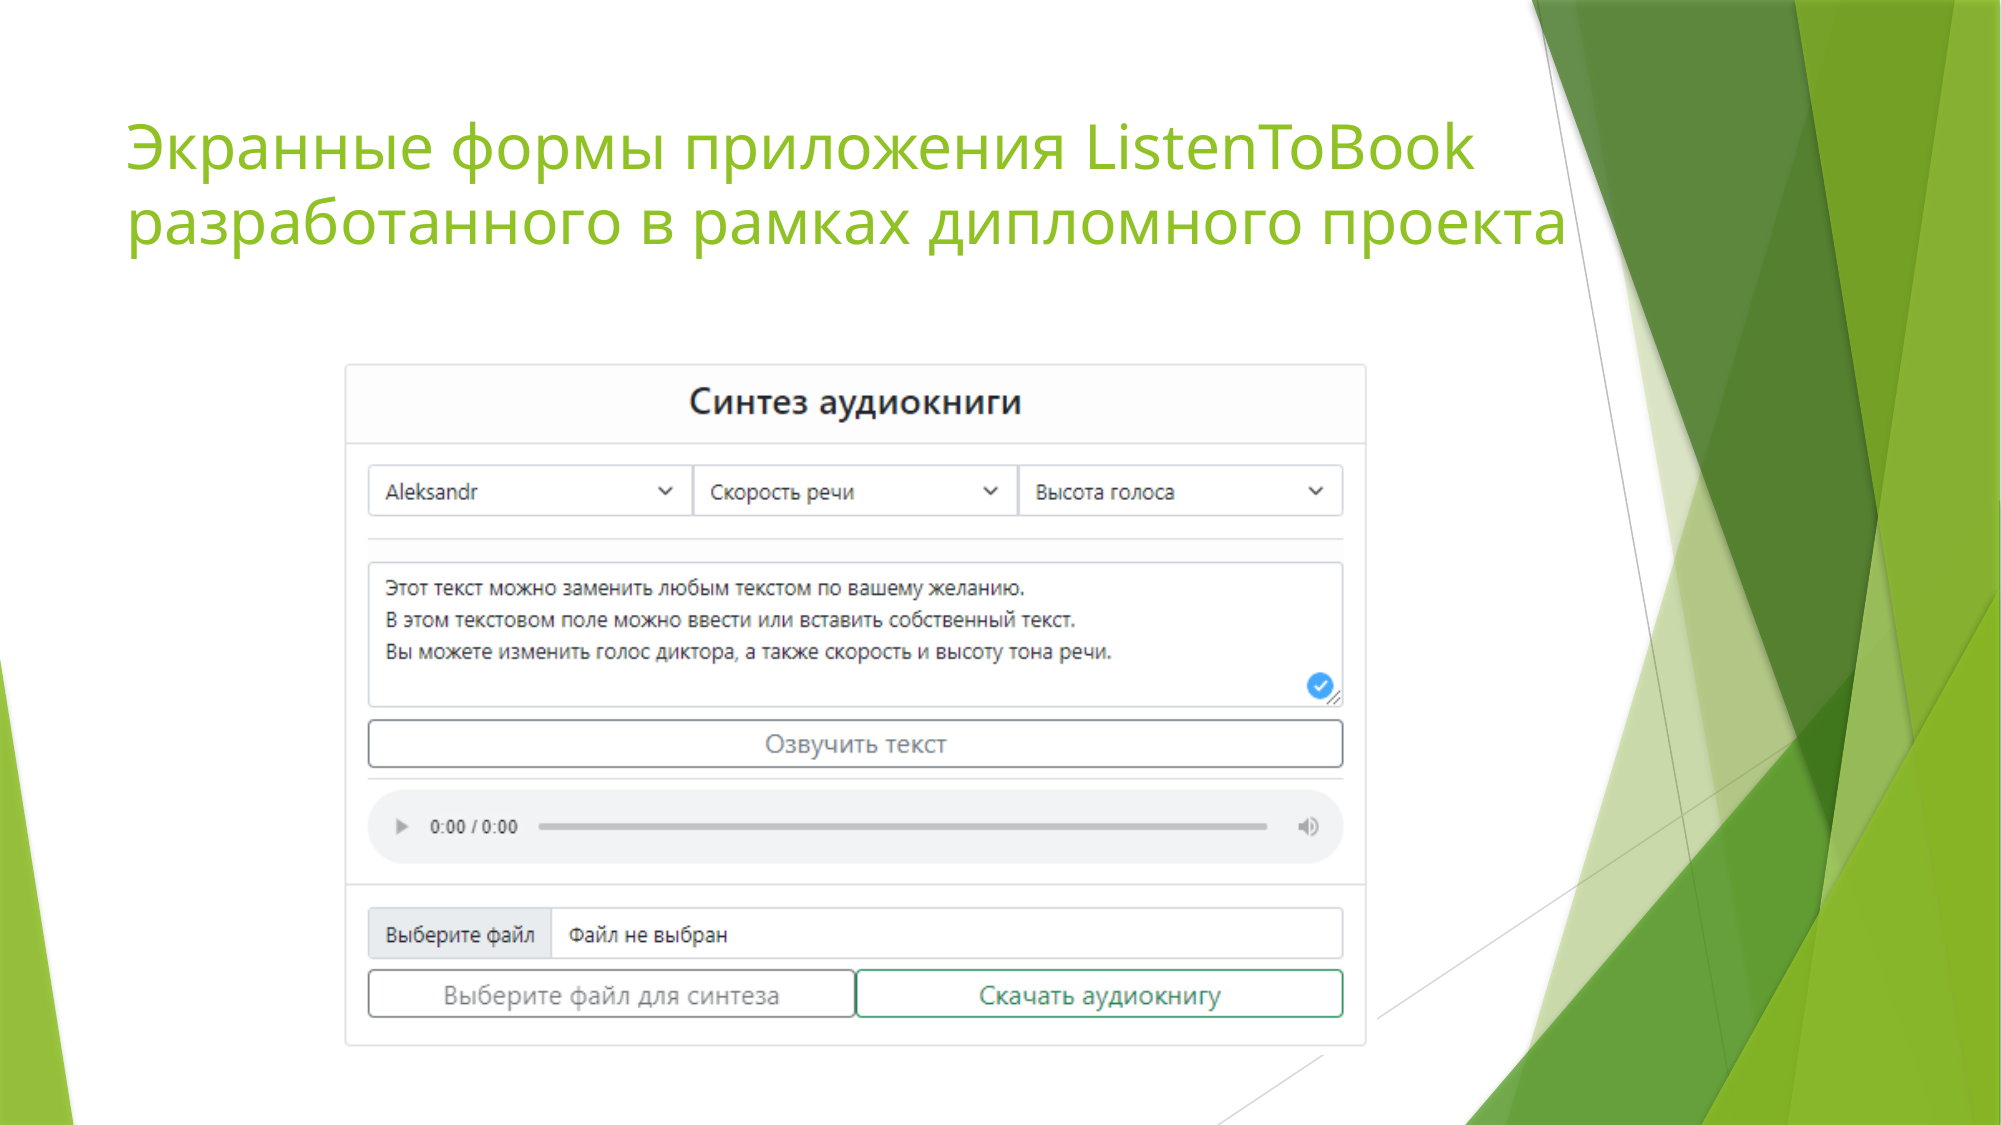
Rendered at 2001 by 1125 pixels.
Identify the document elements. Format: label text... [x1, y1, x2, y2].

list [339, 353, 1378, 1055]
title Экранные формы приложения ListenToBook разработанного в рамках дипломного проекта [111, 99, 1592, 317]
